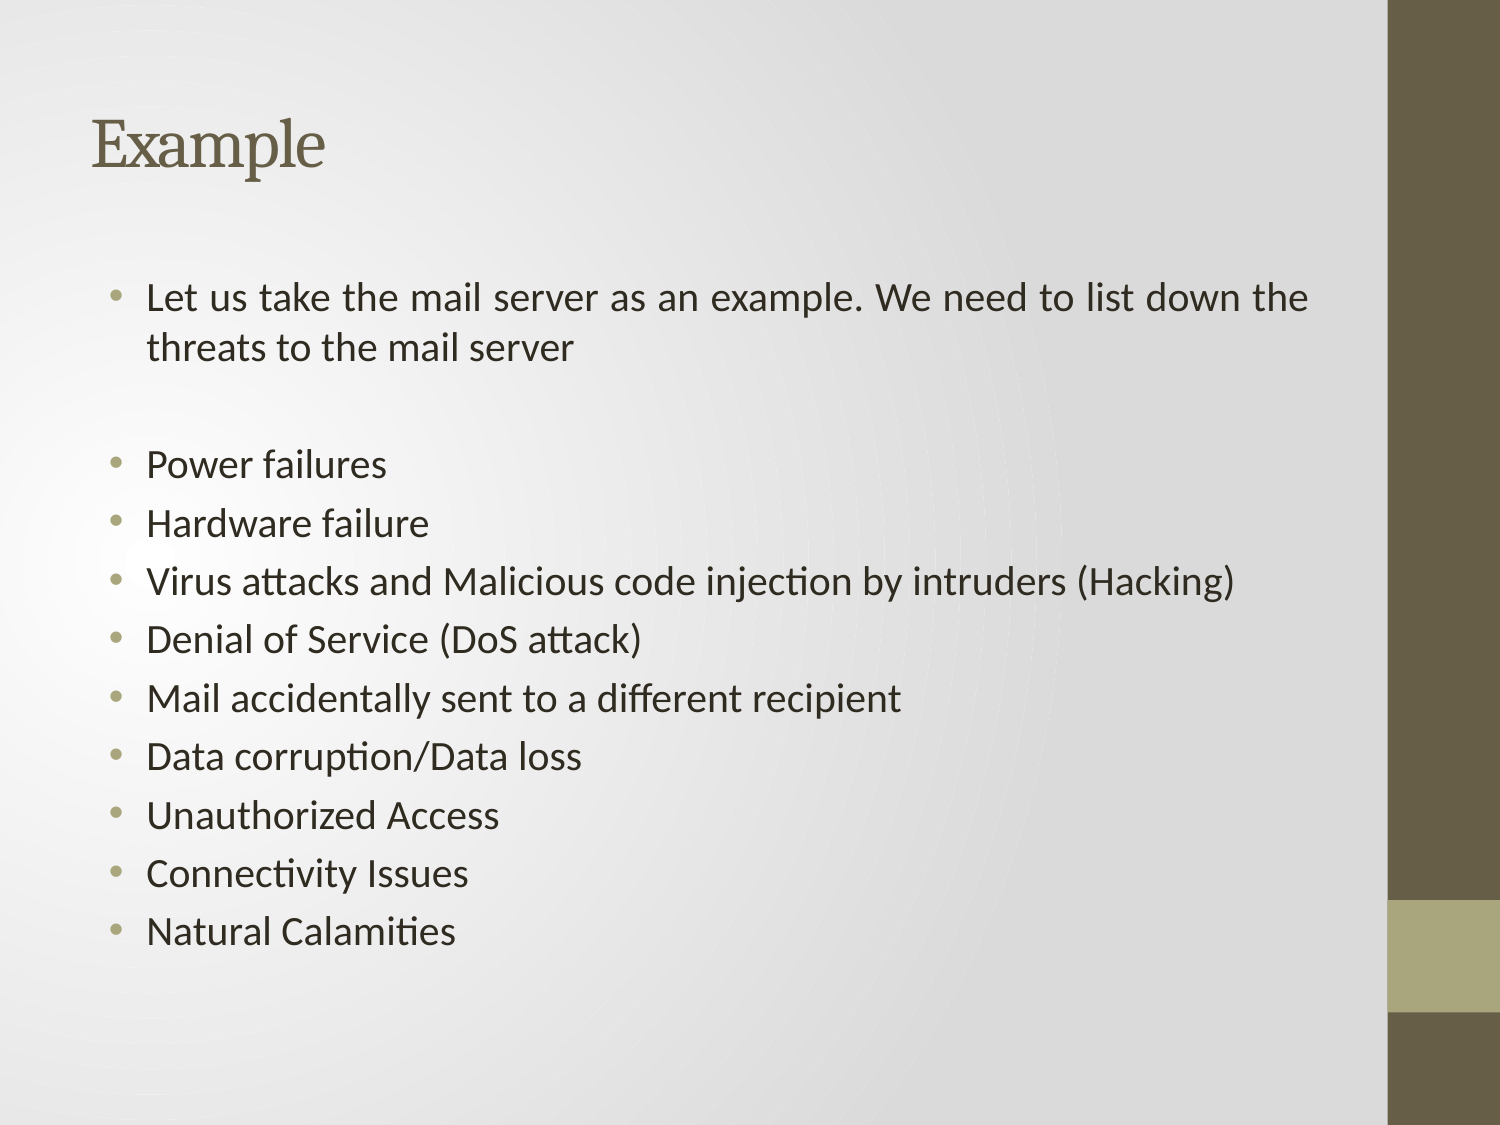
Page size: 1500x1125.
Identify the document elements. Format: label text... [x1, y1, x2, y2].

list Let us take the mail server as an example. We need to list down the threats to the mail server Power failures Hardware failure Virus attacks and Malicious code injection by intruders (Hacking) Denial of Service (DoS attack) Mail accidentally sent to a different recipient Data corruption/Data loss Unauthorized Access Connectivity Issues Natural Calamities [75, 262, 1325, 1050]
title Example [75, 45, 1325, 233]
